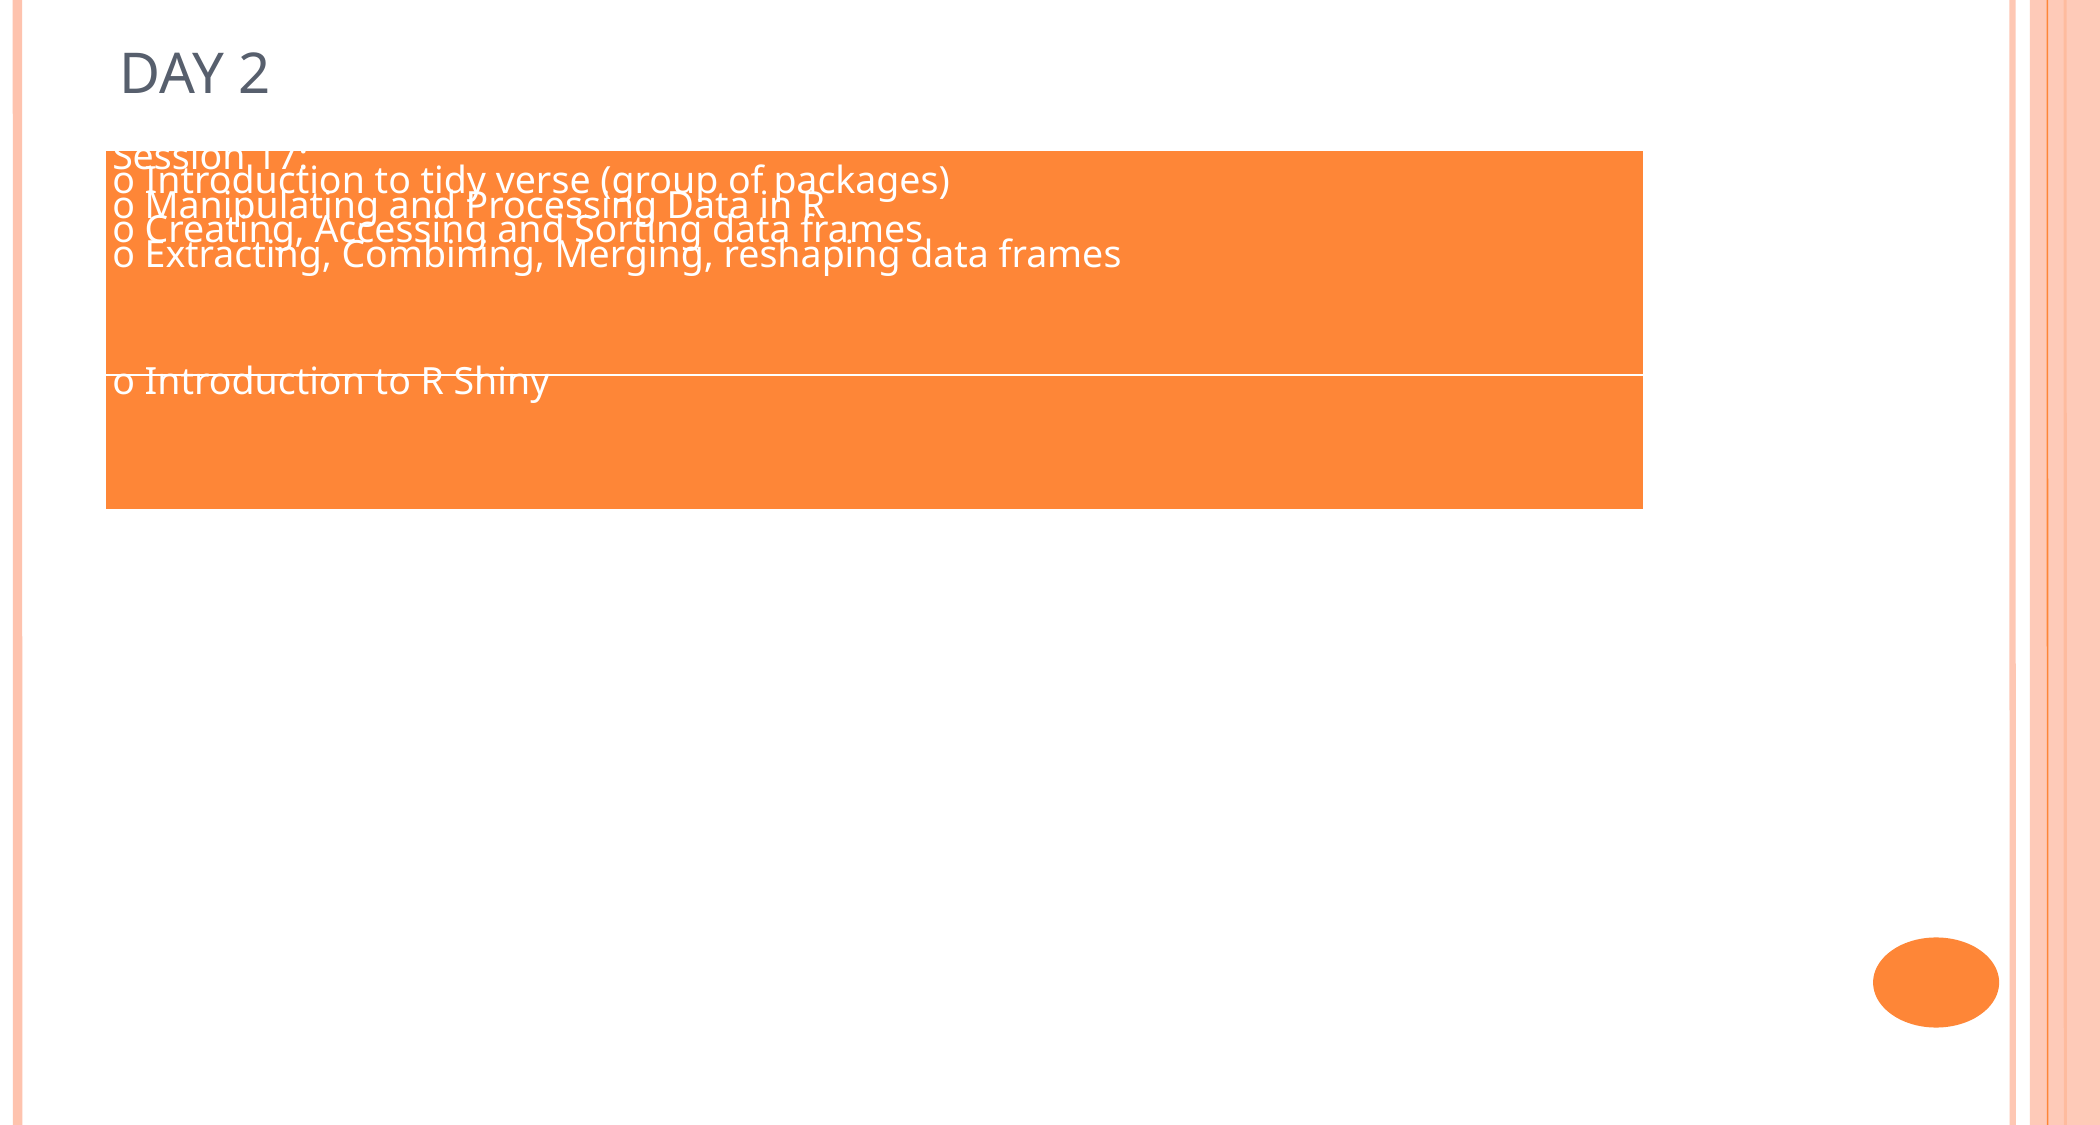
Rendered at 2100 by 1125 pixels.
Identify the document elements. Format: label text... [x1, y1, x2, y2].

table_cell o Introduction to R Shiny [106, 376, 1643, 509]
table_header Session 17: o Introduction to tidy verse (group of packages) o Manipulating and Processing Data in R o Creating, Accessing and Sorting data frames o Extracting, Combining, Merging, reshaping data frames [106, 151, 1643, 374]
text_box DAY 2 [104, 45, 1820, 113]
